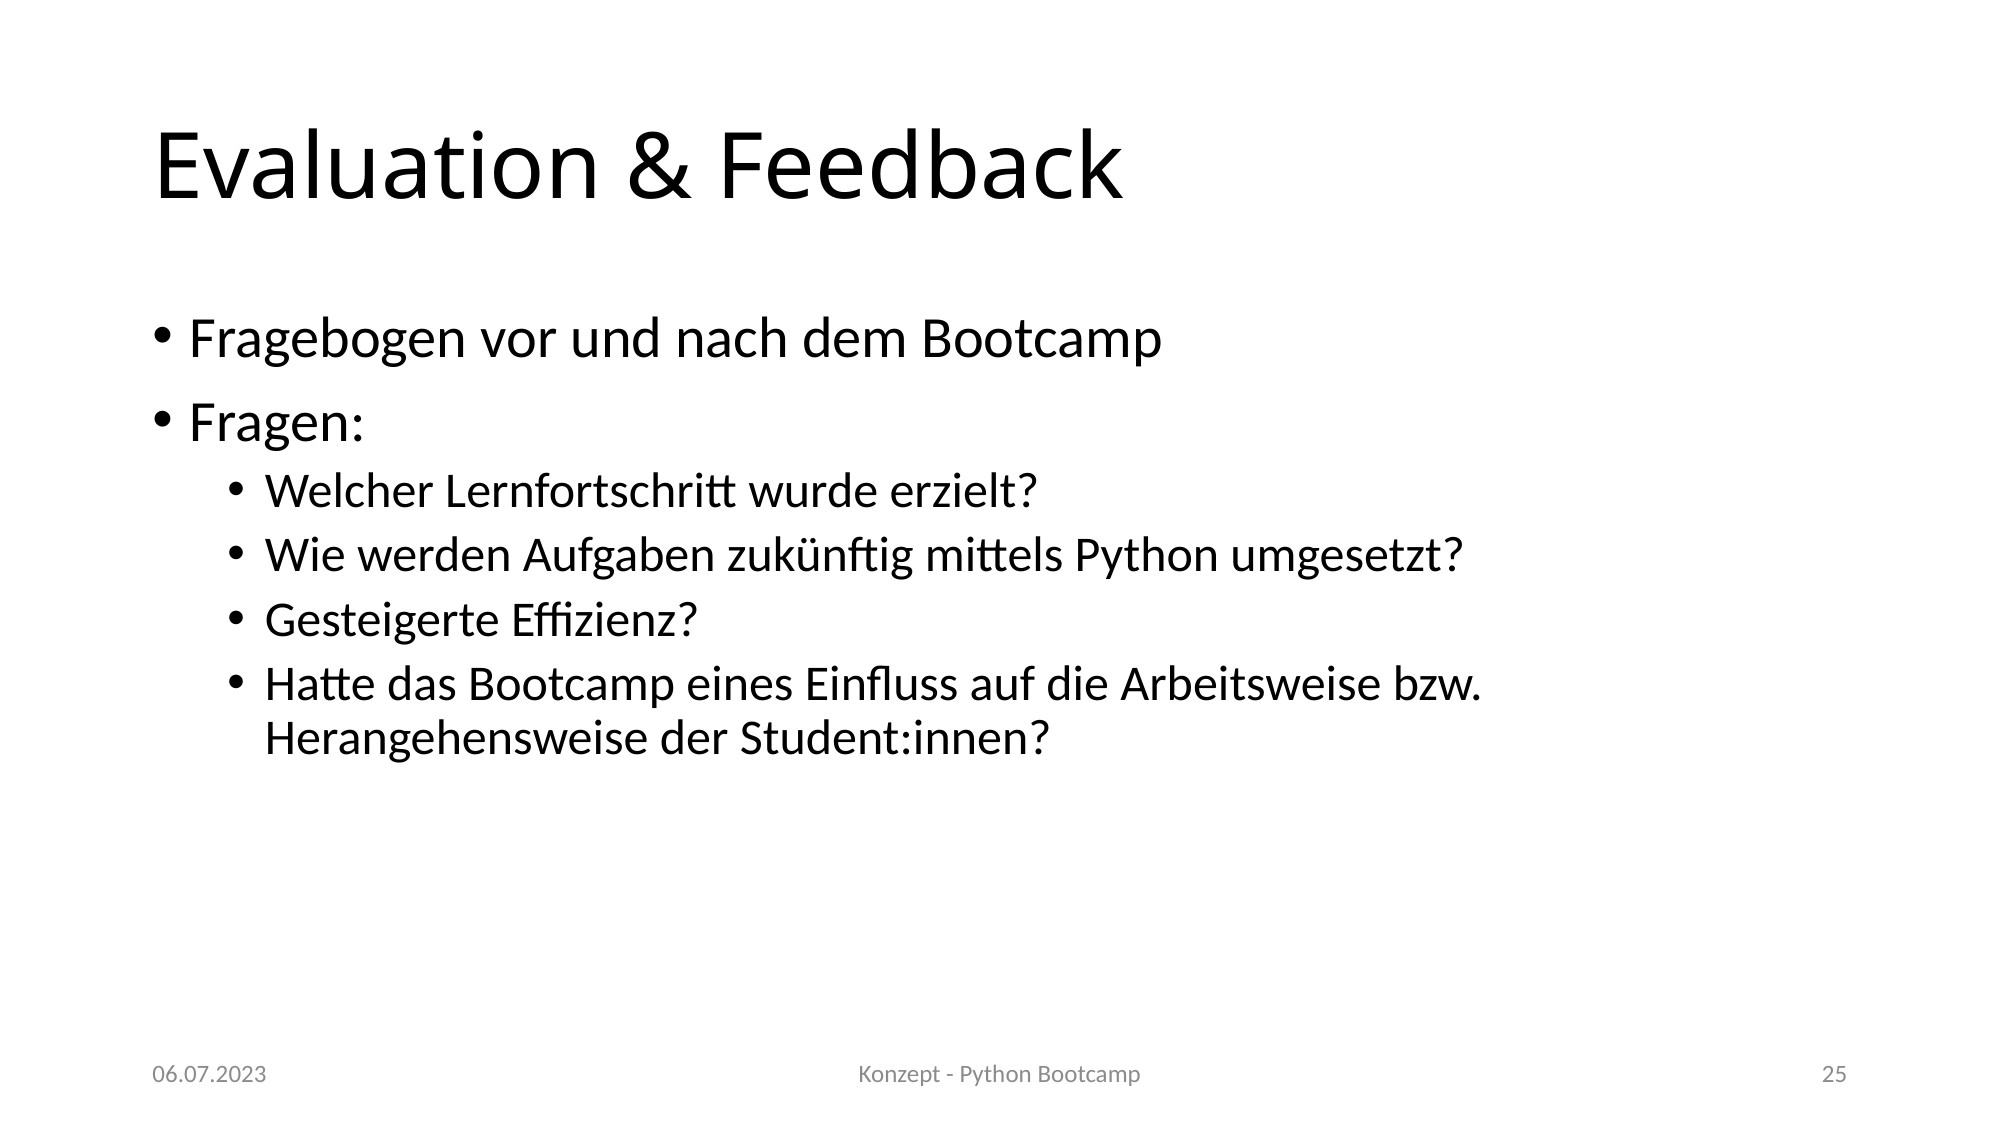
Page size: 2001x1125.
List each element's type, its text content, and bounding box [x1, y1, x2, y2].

slide_number 25 [1412, 1042, 1863, 1103]
title Evaluation & Feedback [137, 59, 1863, 278]
list Fragebogen vor und nach dem Bootcamp Fragen: Welcher Lernfortschritt wurde erzielt? Wie werden Aufgaben zukünftig mittels Python umgesetzt? Gesteigerte Effizienz? Hatte das Bootcamp eines Einfluss auf die Arbeitsweise bzw. Herangehensweise der Student:innen? [137, 299, 1863, 1014]
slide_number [137, 1042, 588, 1103]
footer Konzept - Python Bootcamp [662, 1042, 1338, 1103]
